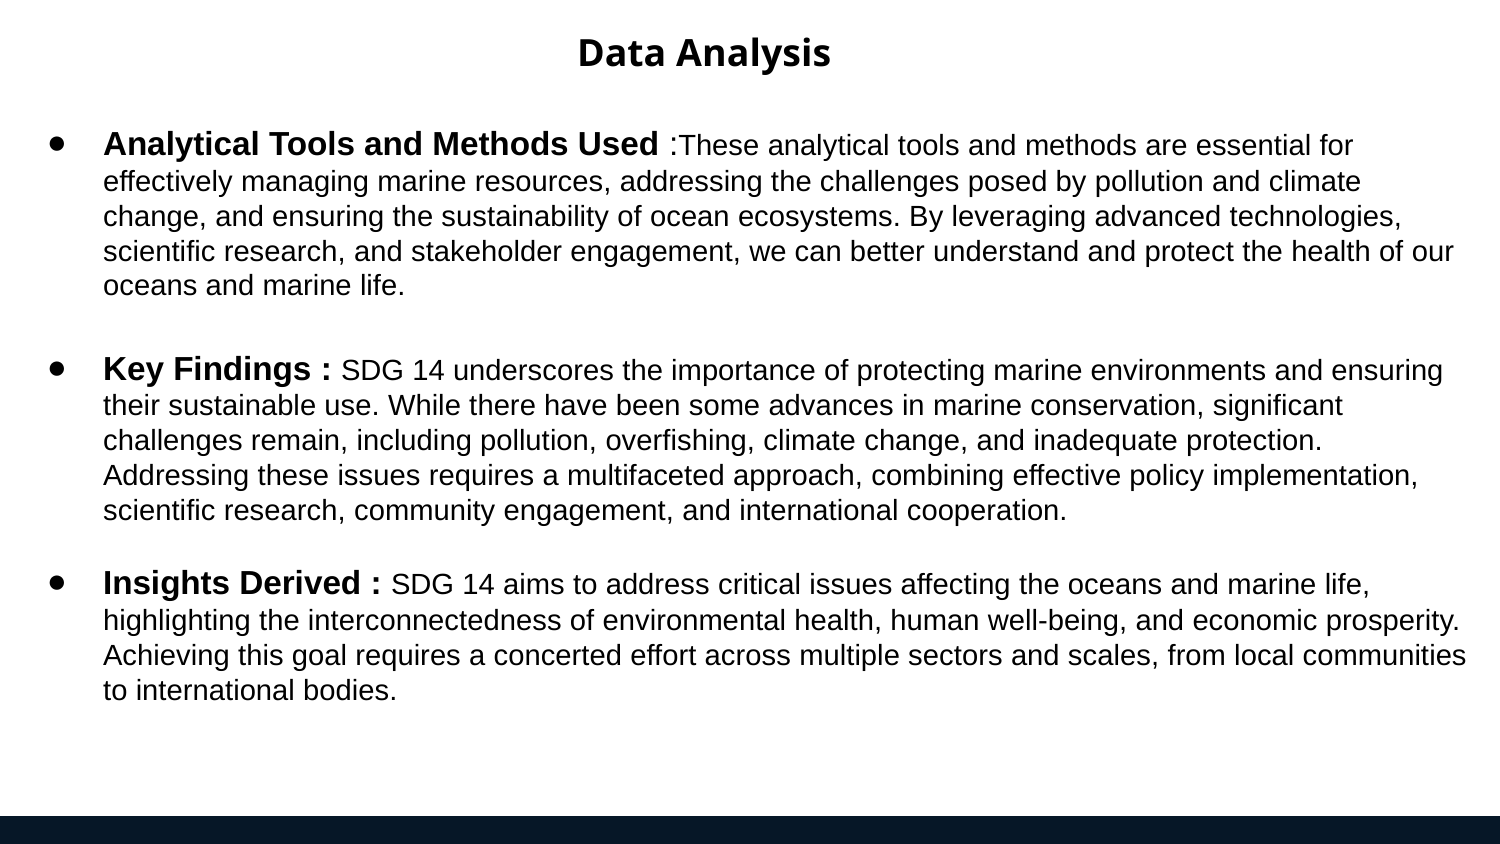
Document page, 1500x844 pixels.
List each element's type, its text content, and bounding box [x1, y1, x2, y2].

text_box [0, 816, 1500, 844]
text_box Data Analysis [562, 14, 996, 92]
text_box Analytical Tools and Methods Used :These analytical tools and methods are essential for effectively managing marine resources, addressing the challenges posed by pollution and climate change, and ensuring the sustainability of ocean ecosystems. By leveraging advanced technologies, scientific research, and stakeholder engagement, we can better understand and protect the health of our oceans and marine life. Key Findings : SDG 14 underscores the importance of protecting marine environments and ensuring their sustainable use. While there have been some advances in marine conservation, significant challenges remain, including pollution, overfishing, climate change, and inadequate protection. Addressing these issues requires a multifaceted approach, combining effective policy implementation, scientific research, community engagement, and international cooperation. Insights Derived : SDG 14 aims to address critical issues affecting the oceans and marine life, highlighting the interconnectedness of environmental health, human well-being, and economic prosperity. Achieving this goal requires a concerted effort across multiple sectors and scales, from local communities to international bodies. [13, 106, 1490, 802]
